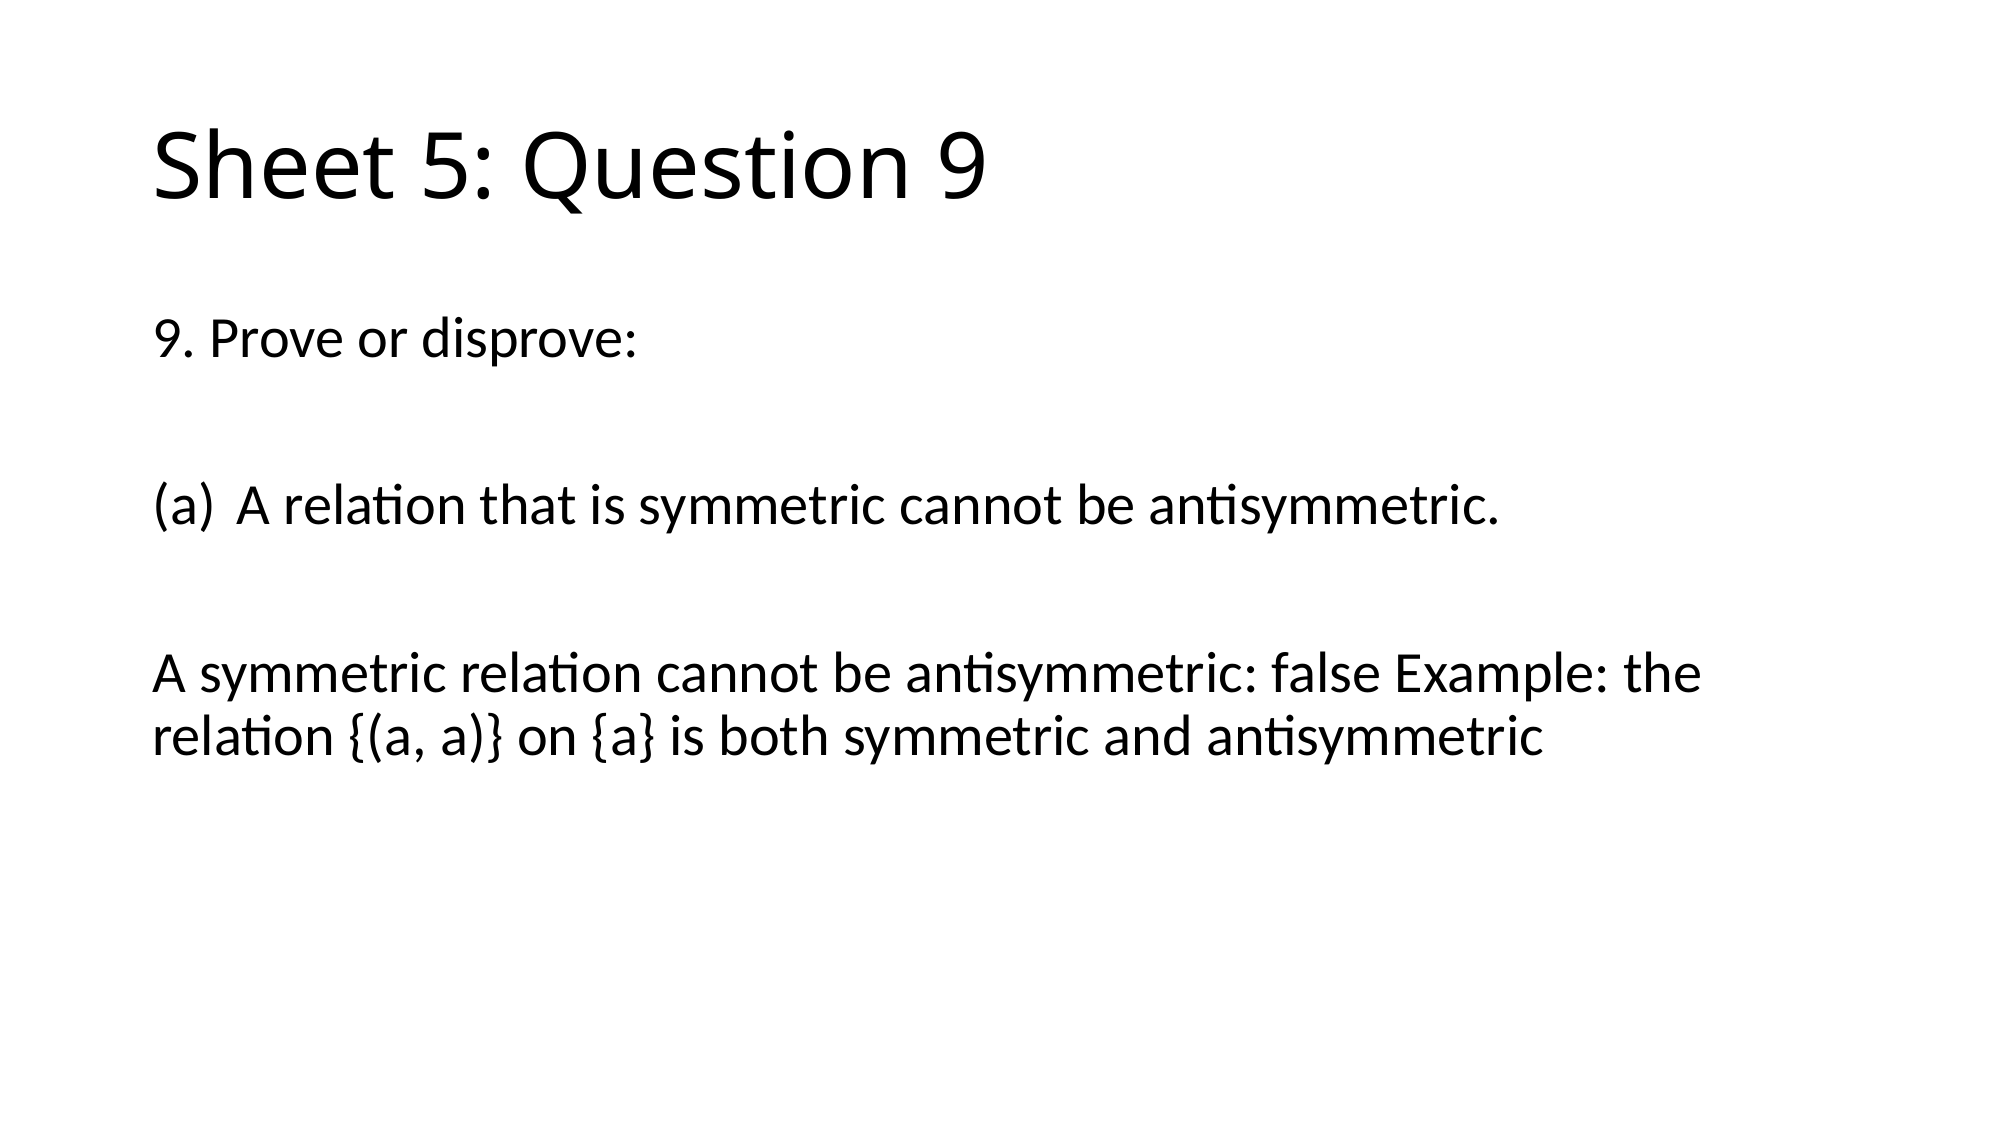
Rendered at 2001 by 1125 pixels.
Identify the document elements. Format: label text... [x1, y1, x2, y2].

list 9. Prove or disprove: A relation that is symmetric cannot be antisymmetric. A symmetric relation cannot be antisymmetric: false Example: the relation {(a, a)} on {a} is both symmetric and antisymmetric [137, 299, 1863, 1014]
title Sheet 5: Question 9 [137, 59, 1863, 278]
